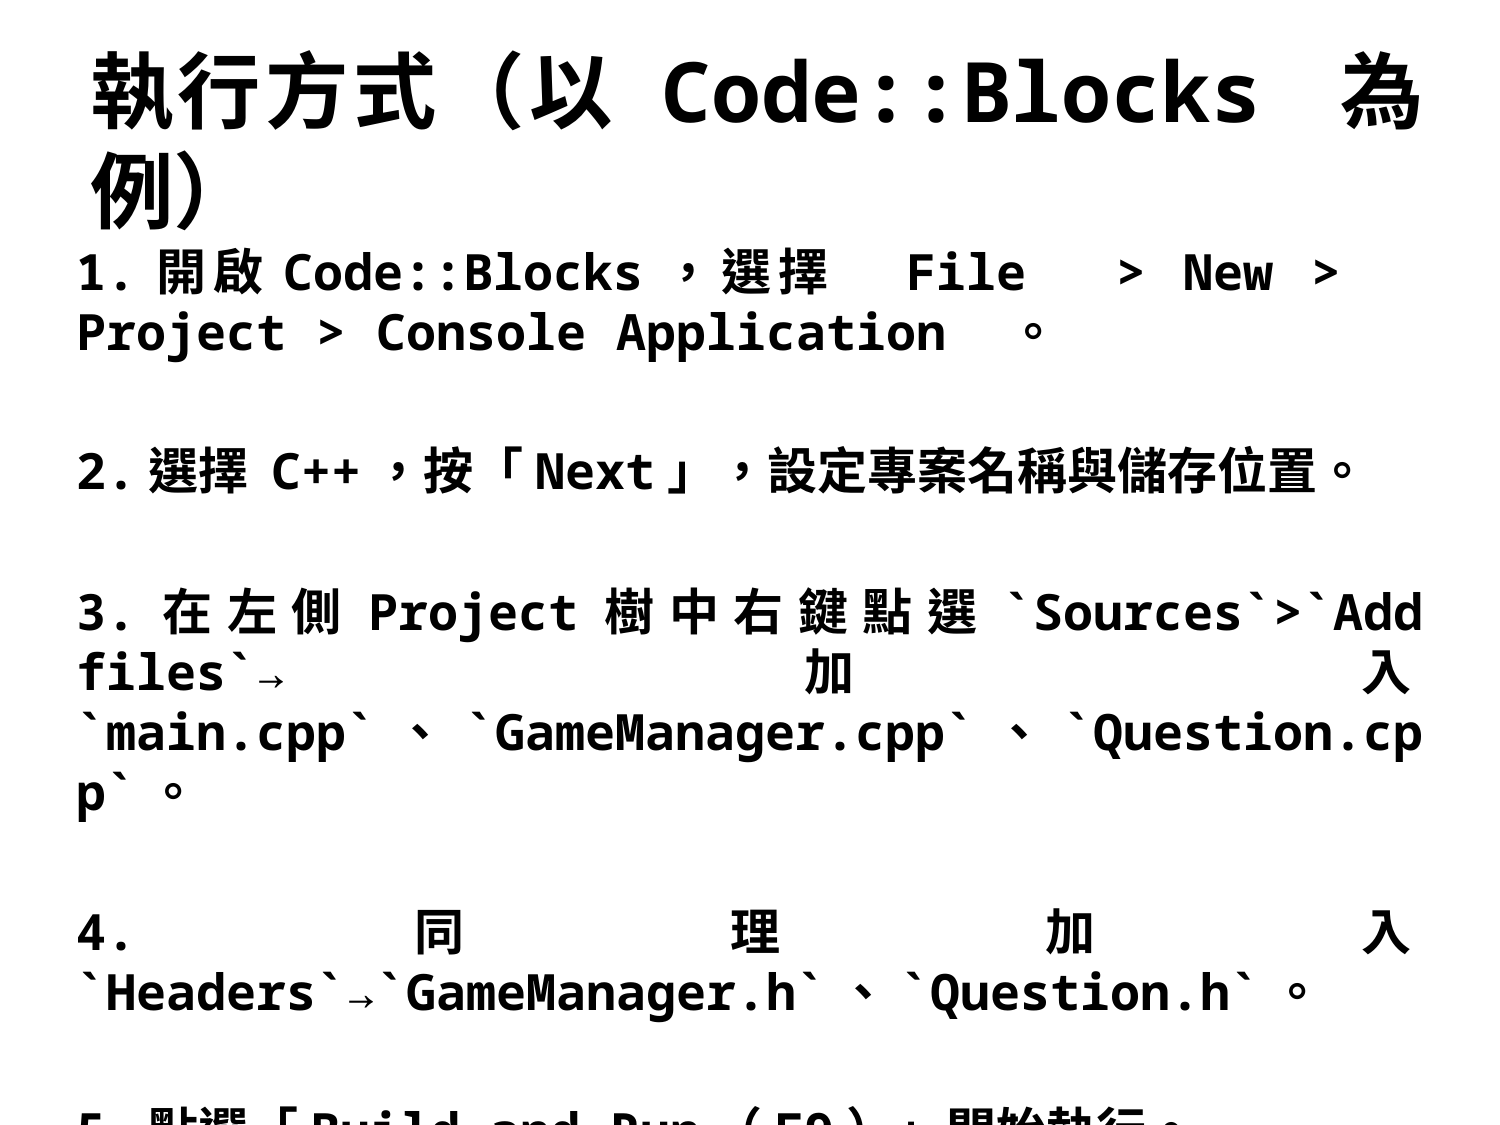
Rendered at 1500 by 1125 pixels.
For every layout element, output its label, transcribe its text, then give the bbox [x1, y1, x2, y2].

title 執行方式（以 Code::Blocks 為例） [75, 45, 1439, 232]
list 1.開啟Code::Blocks，選擇 File > New > Project > Console Application 。 2.選擇 C++，按「Next」，設定專案名稱與儲存位置。 3.在左側Project樹中右鍵點選`Sources`>`Add files`→加入`main.cpp`、`GameManager.cpp`、`Question.cpp`。 4.同理加入`Headers`→`GameManager.h`、`Question.h`。 5.點選「Build and Run（F9）」開始執行。 [61, 232, 1439, 1025]
